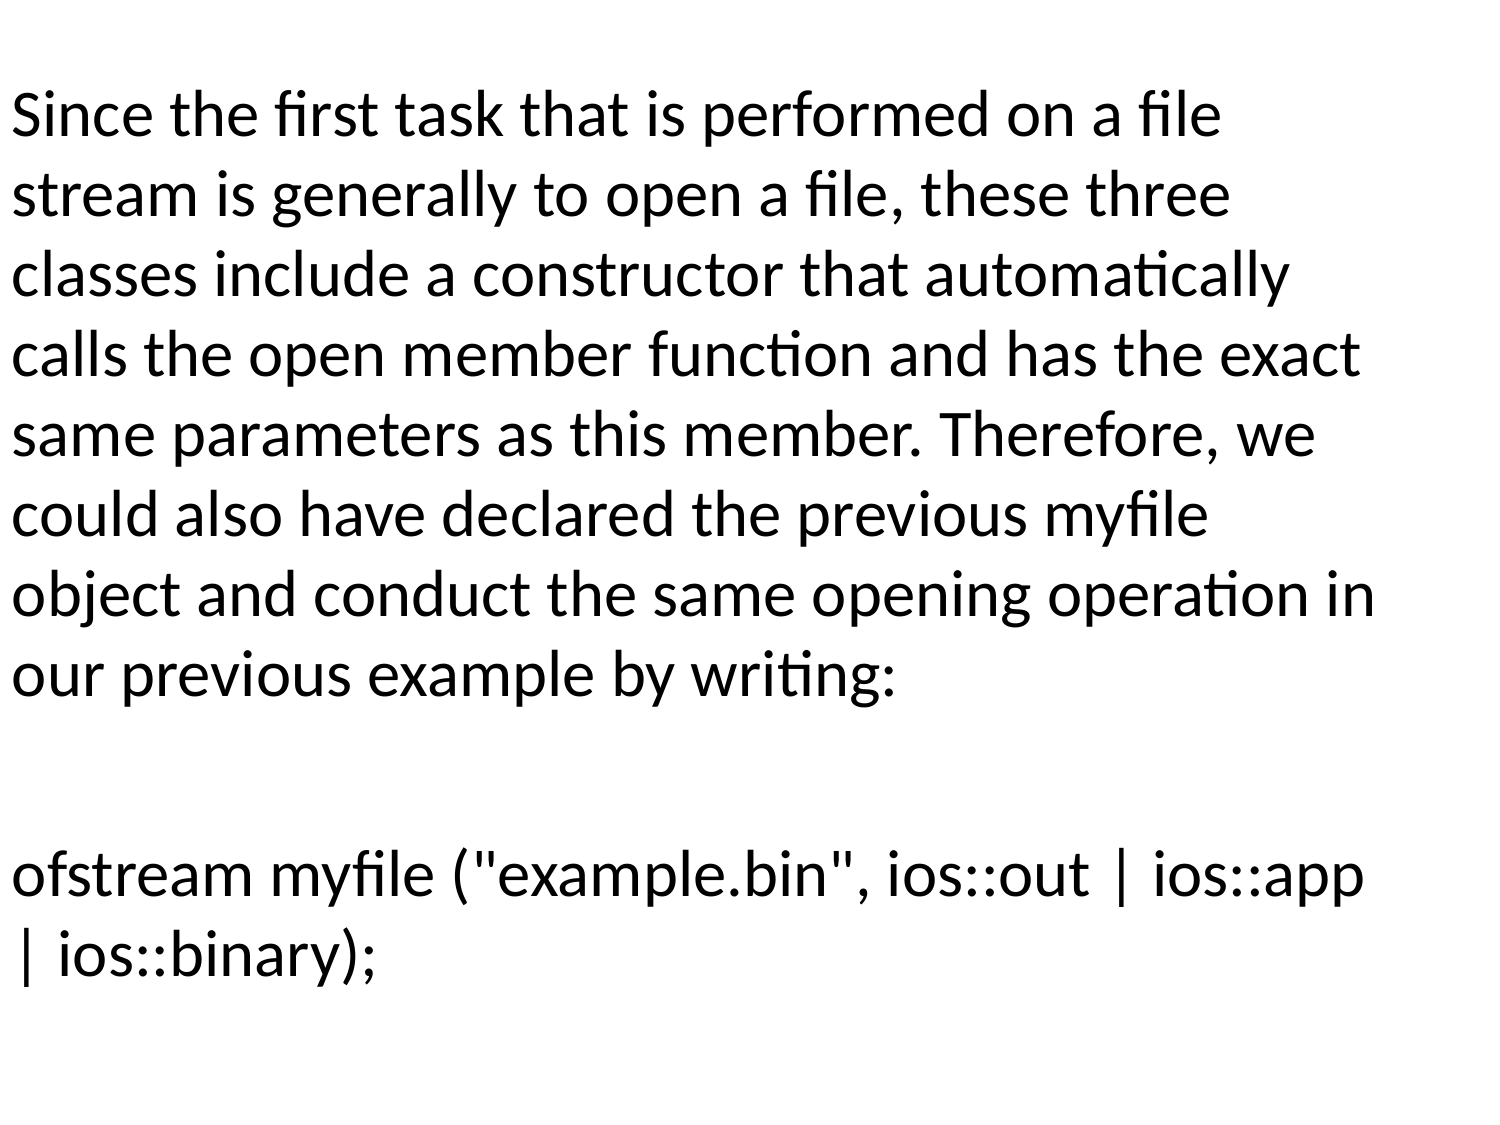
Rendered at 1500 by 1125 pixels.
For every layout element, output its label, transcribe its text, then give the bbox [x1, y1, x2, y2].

text_box Since the first task that is performed on a file stream is generally to open a file, these three classes include a constructor that automatically calls the open member function and has the exact same parameters as this member. Therefore, we could also have declared the previous myfile object and conduct the same opening operation in our previous example by writing: ofstream myfile ("example.bin", ios::out | ios::app | ios::binary); [0, 62, 1410, 997]
